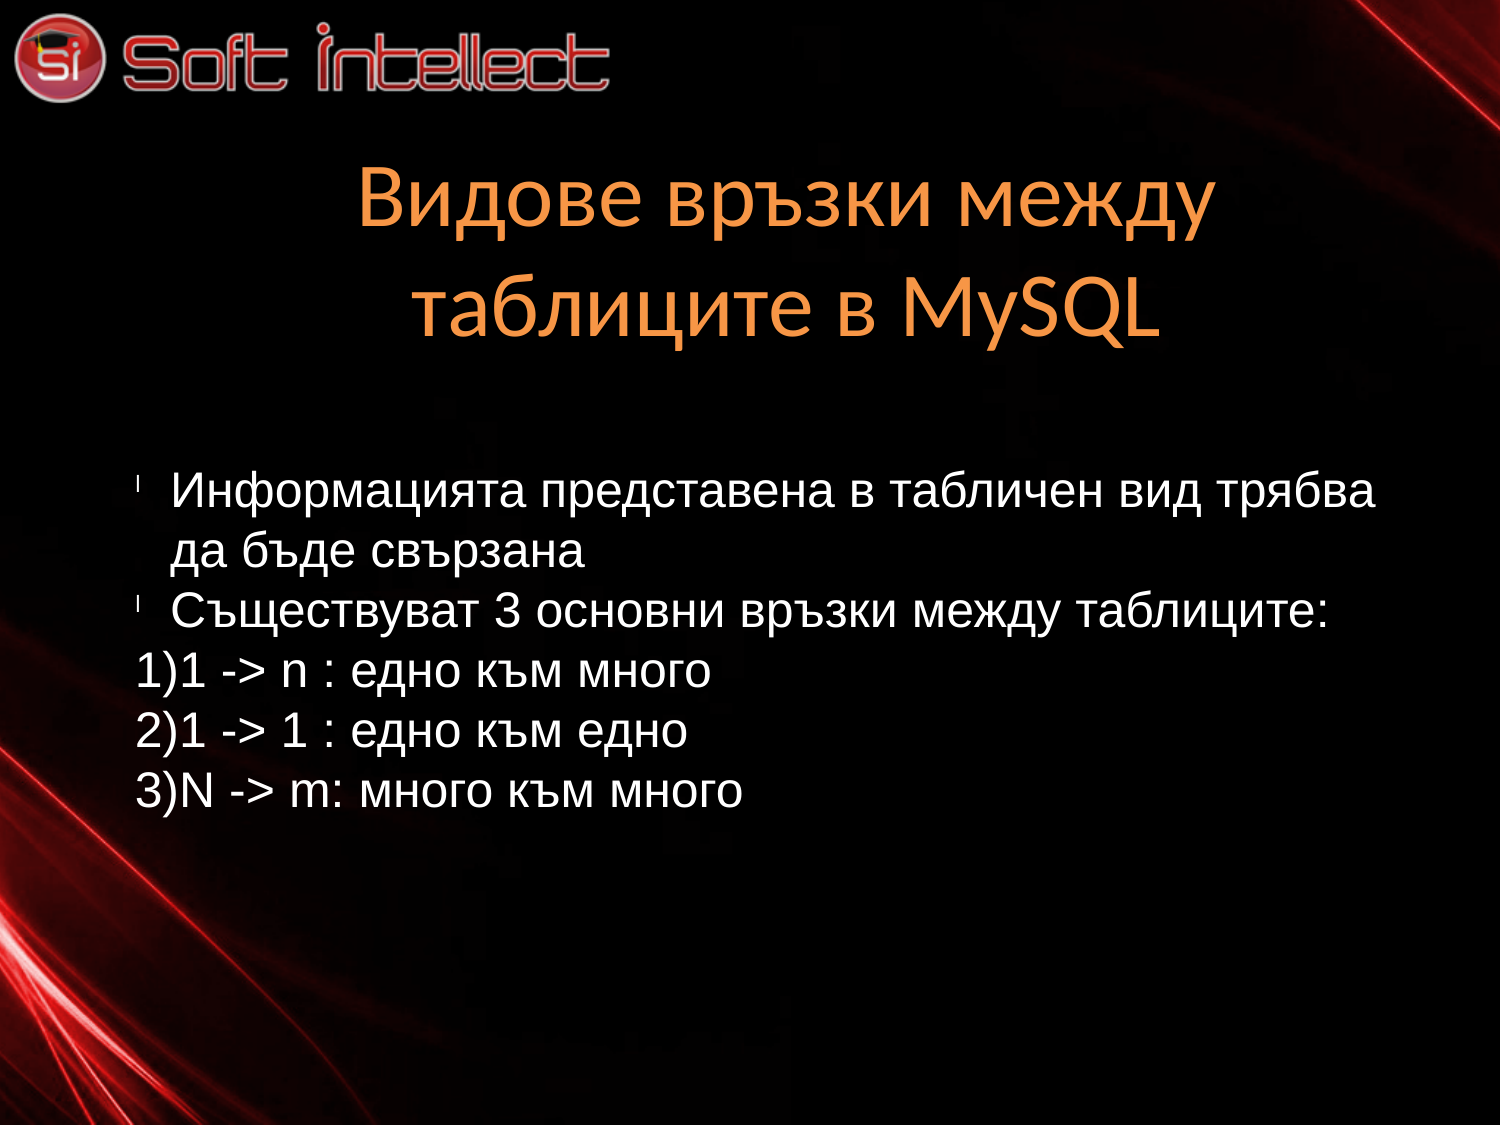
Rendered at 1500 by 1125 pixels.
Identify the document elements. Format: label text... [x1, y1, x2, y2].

picture [0, 0, 1500, 1125]
text_box Видове връзки между таблиците в MySQL [150, 124, 1425, 365]
text_box Информацията представена в табличен вид трябва да бъде свързана Съществуват 3 основни връзки между таблиците: 1 -> n : едно към много 1 -> 1 : едно към едно N -> m: много към много [120, 449, 1455, 1125]
